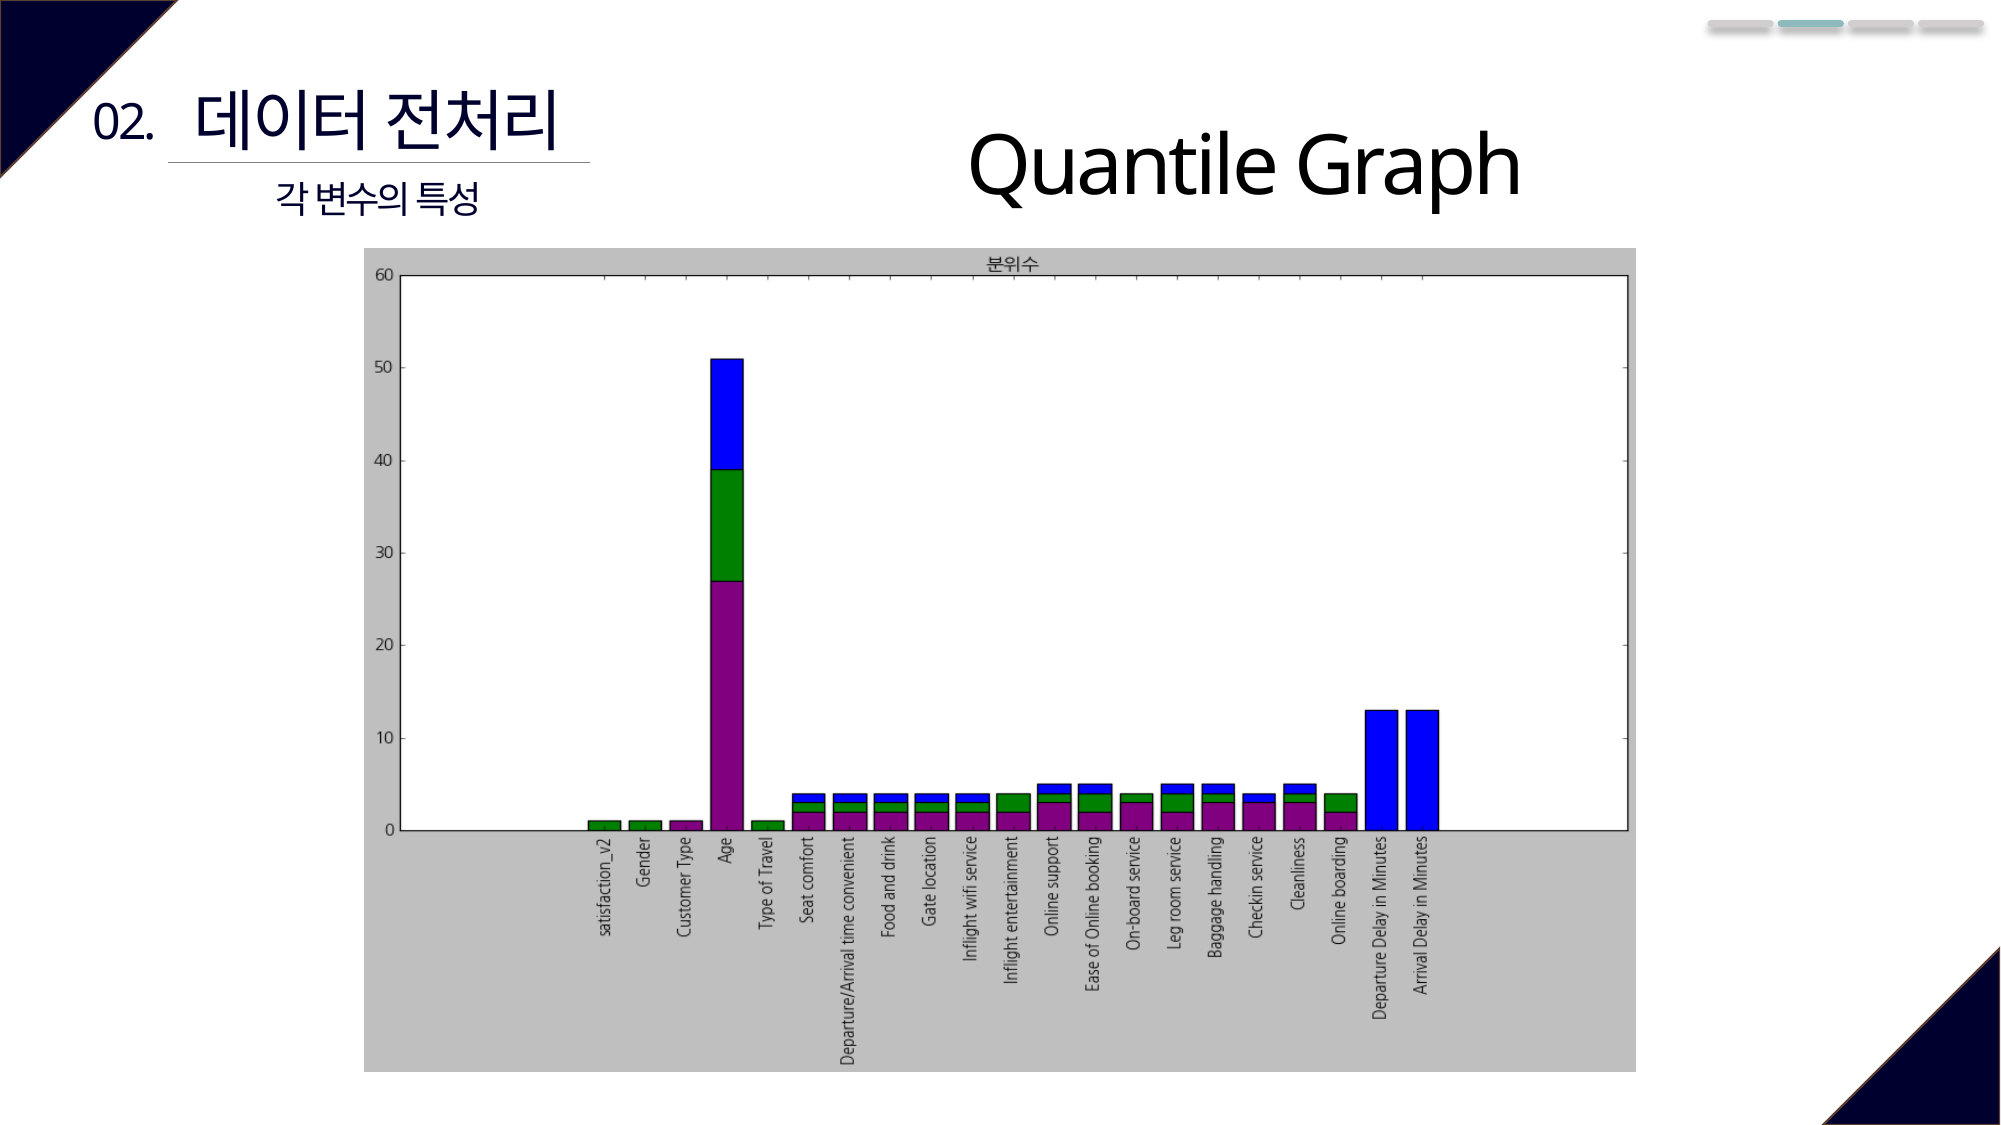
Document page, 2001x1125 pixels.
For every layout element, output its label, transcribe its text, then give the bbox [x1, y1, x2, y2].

text_box 데이터 전처리 [178, 71, 578, 162]
picture [364, 248, 1636, 1072]
text_box 데이터 전처리 [178, 163, 578, 167]
text_box Quantile Graph [610, 104, 1881, 219]
text_box 각 변수의 특성 [260, 168, 497, 229]
text_box 02. [78, 81, 172, 157]
